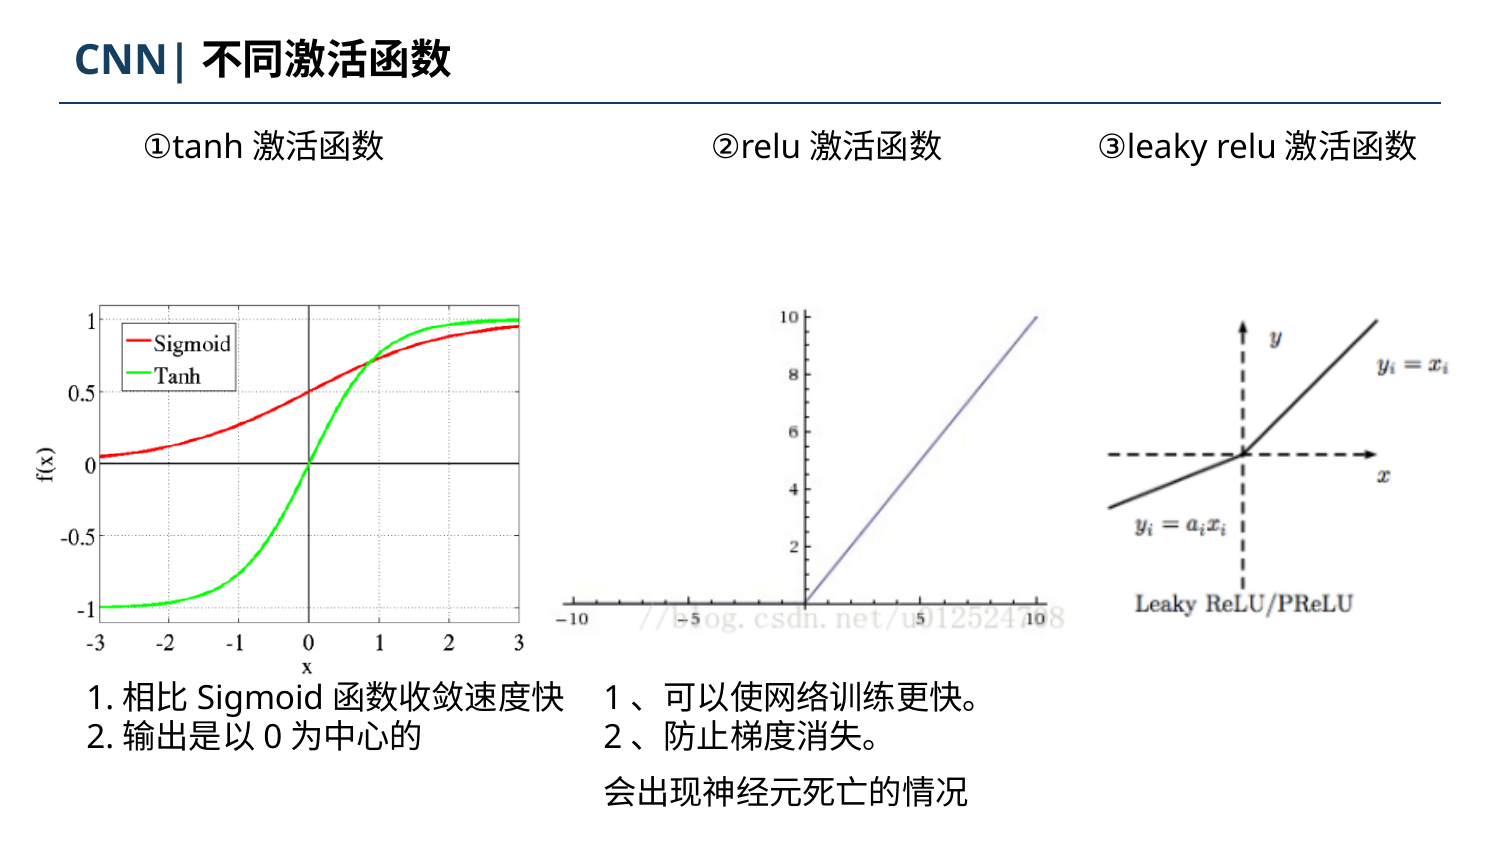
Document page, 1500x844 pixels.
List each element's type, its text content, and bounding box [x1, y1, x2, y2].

text_box 会出现神经元死亡的情况 [588, 764, 1339, 819]
text_box CNN|不同激活函数 [58, 25, 573, 91]
text_box 1.相比Sigmoid函数收敛速度快 2.输出是以0为中心的 [71, 668, 580, 763]
picture [549, 292, 1068, 637]
picture [1079, 292, 1477, 626]
picture [28, 285, 543, 679]
text_box 1、可以使网络训练更快。 2、防止梯度消失。 [588, 668, 1339, 763]
